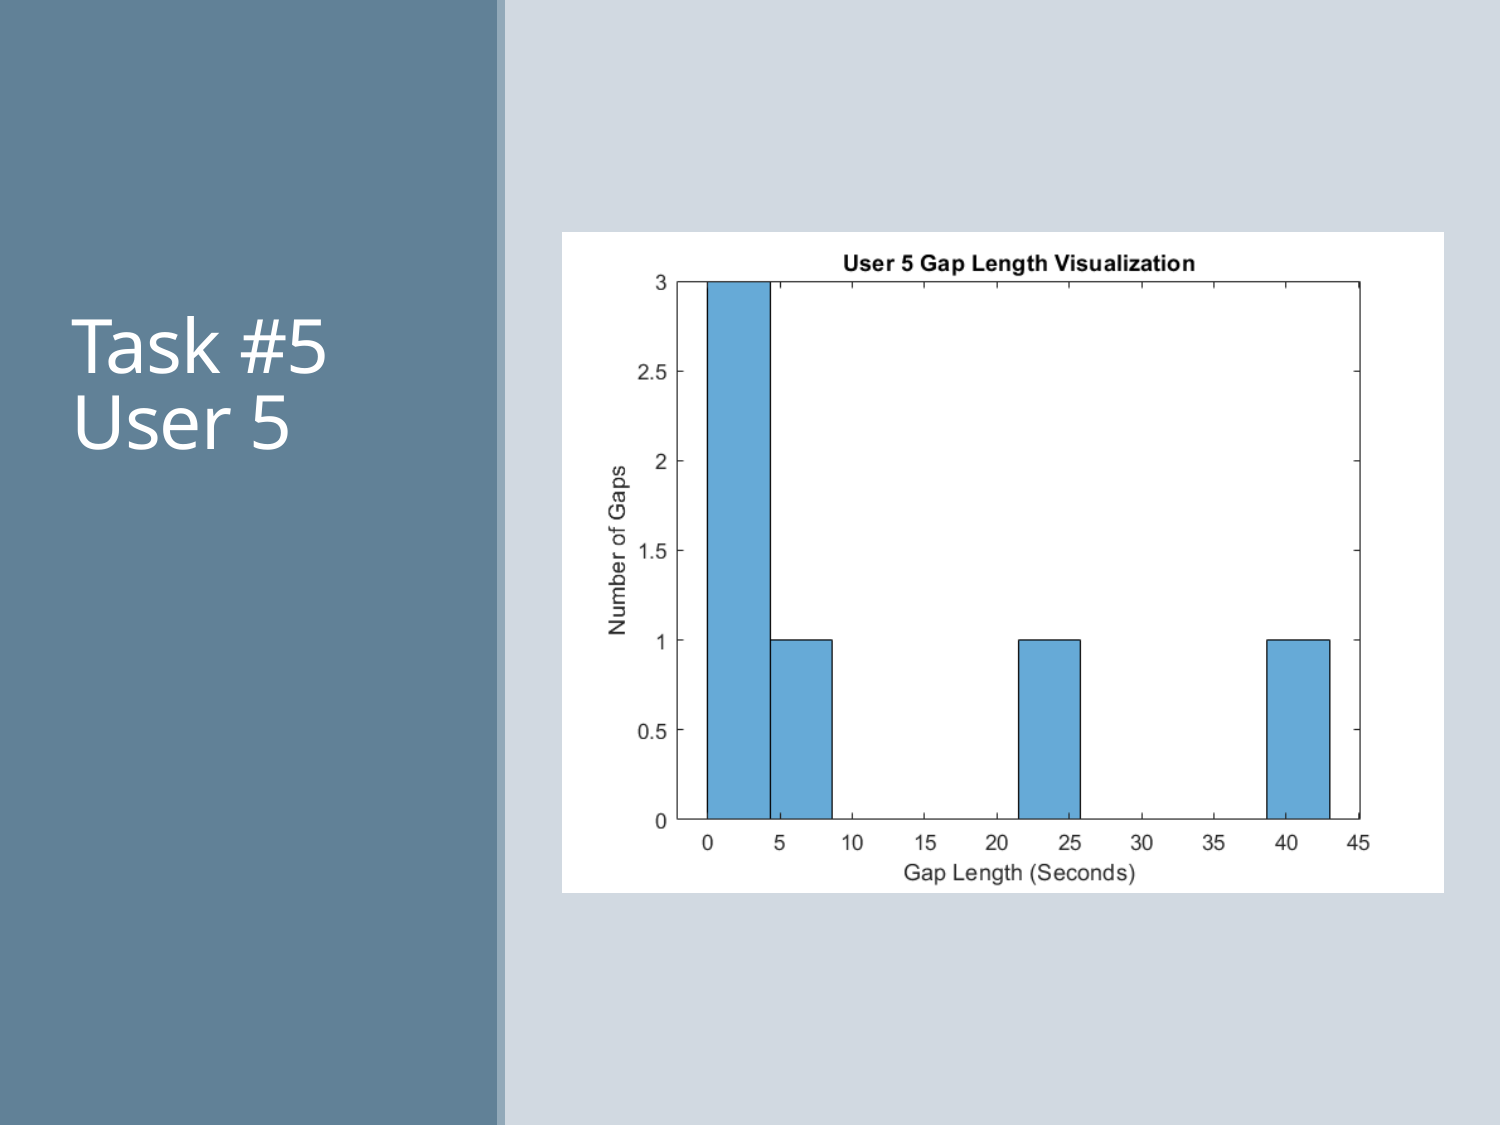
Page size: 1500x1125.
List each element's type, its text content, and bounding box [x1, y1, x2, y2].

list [562, 232, 1445, 893]
title Task #5 User 5 [56, 97, 451, 473]
